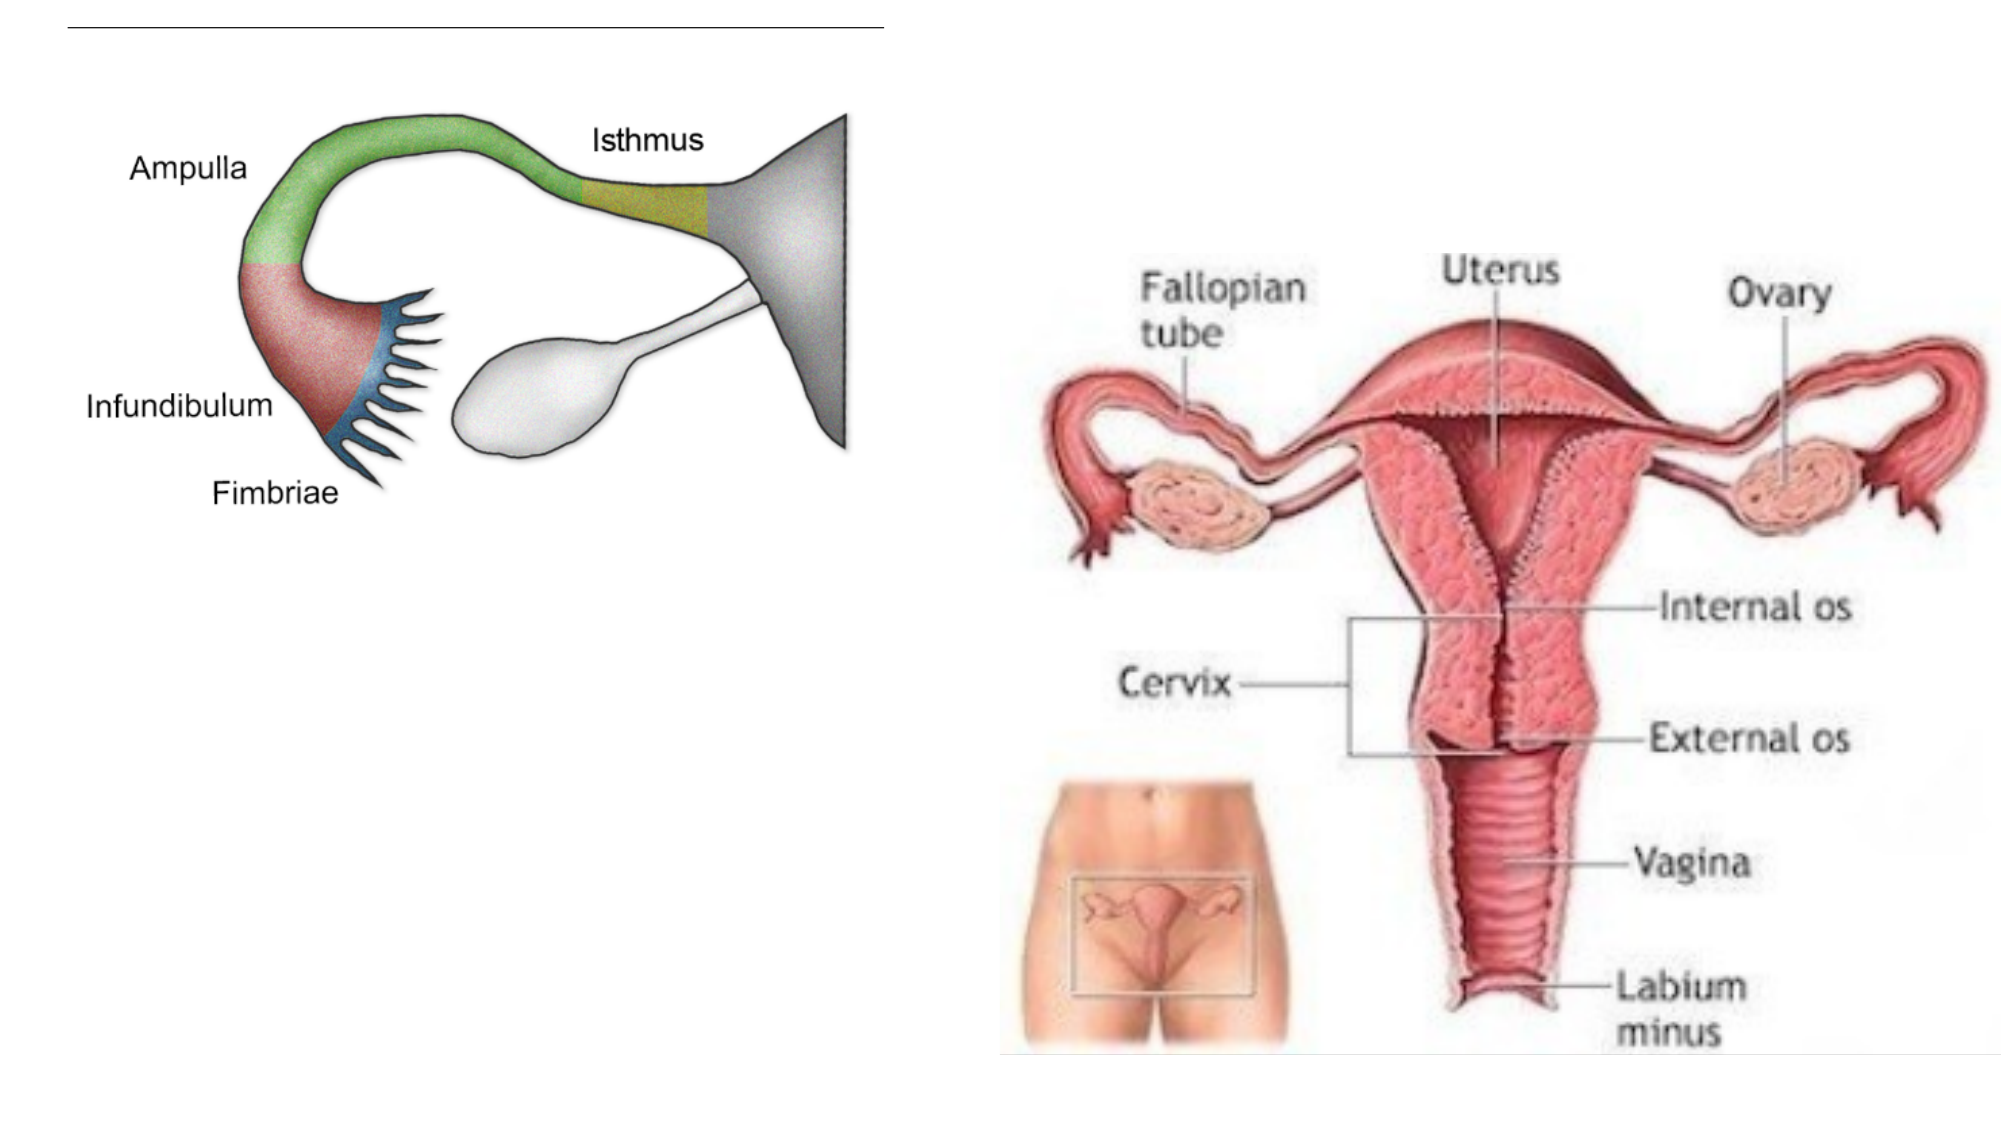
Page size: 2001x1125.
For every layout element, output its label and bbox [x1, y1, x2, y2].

picture [999, 253, 2001, 1055]
list [67, 27, 885, 550]
